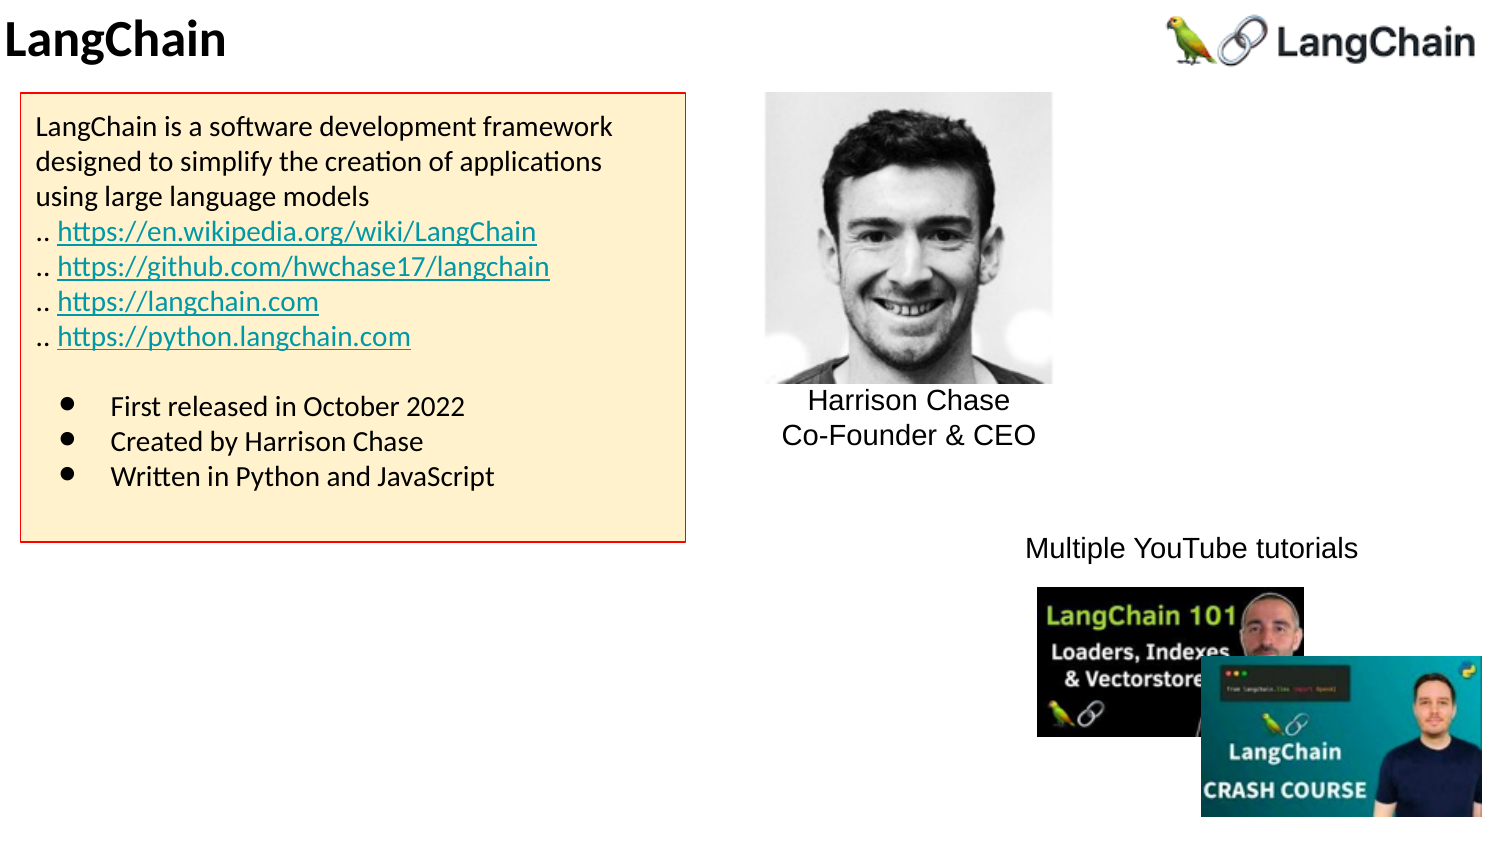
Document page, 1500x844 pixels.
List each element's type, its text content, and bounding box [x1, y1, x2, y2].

picture [1037, 587, 1482, 818]
text_box LangChain [0, 0, 564, 83]
text_box Harrison Chase Co-Founder & CEO [731, 366, 1087, 467]
picture [763, 92, 1055, 384]
picture [1155, 7, 1493, 84]
text_box Multiple YouTube tutorials [1010, 514, 1383, 580]
text_box LangChain is a software development framework designed to simplify the creation of applications using large language models .. https://en.wikipedia.org/wiki/LangChain .. https://github.com/hwchase17/langchain .. https://langchain.com .. https://python.langchain.com First released in October 2022 Created by Harrison Chase Written in Python and JavaScript [20, 92, 686, 543]
